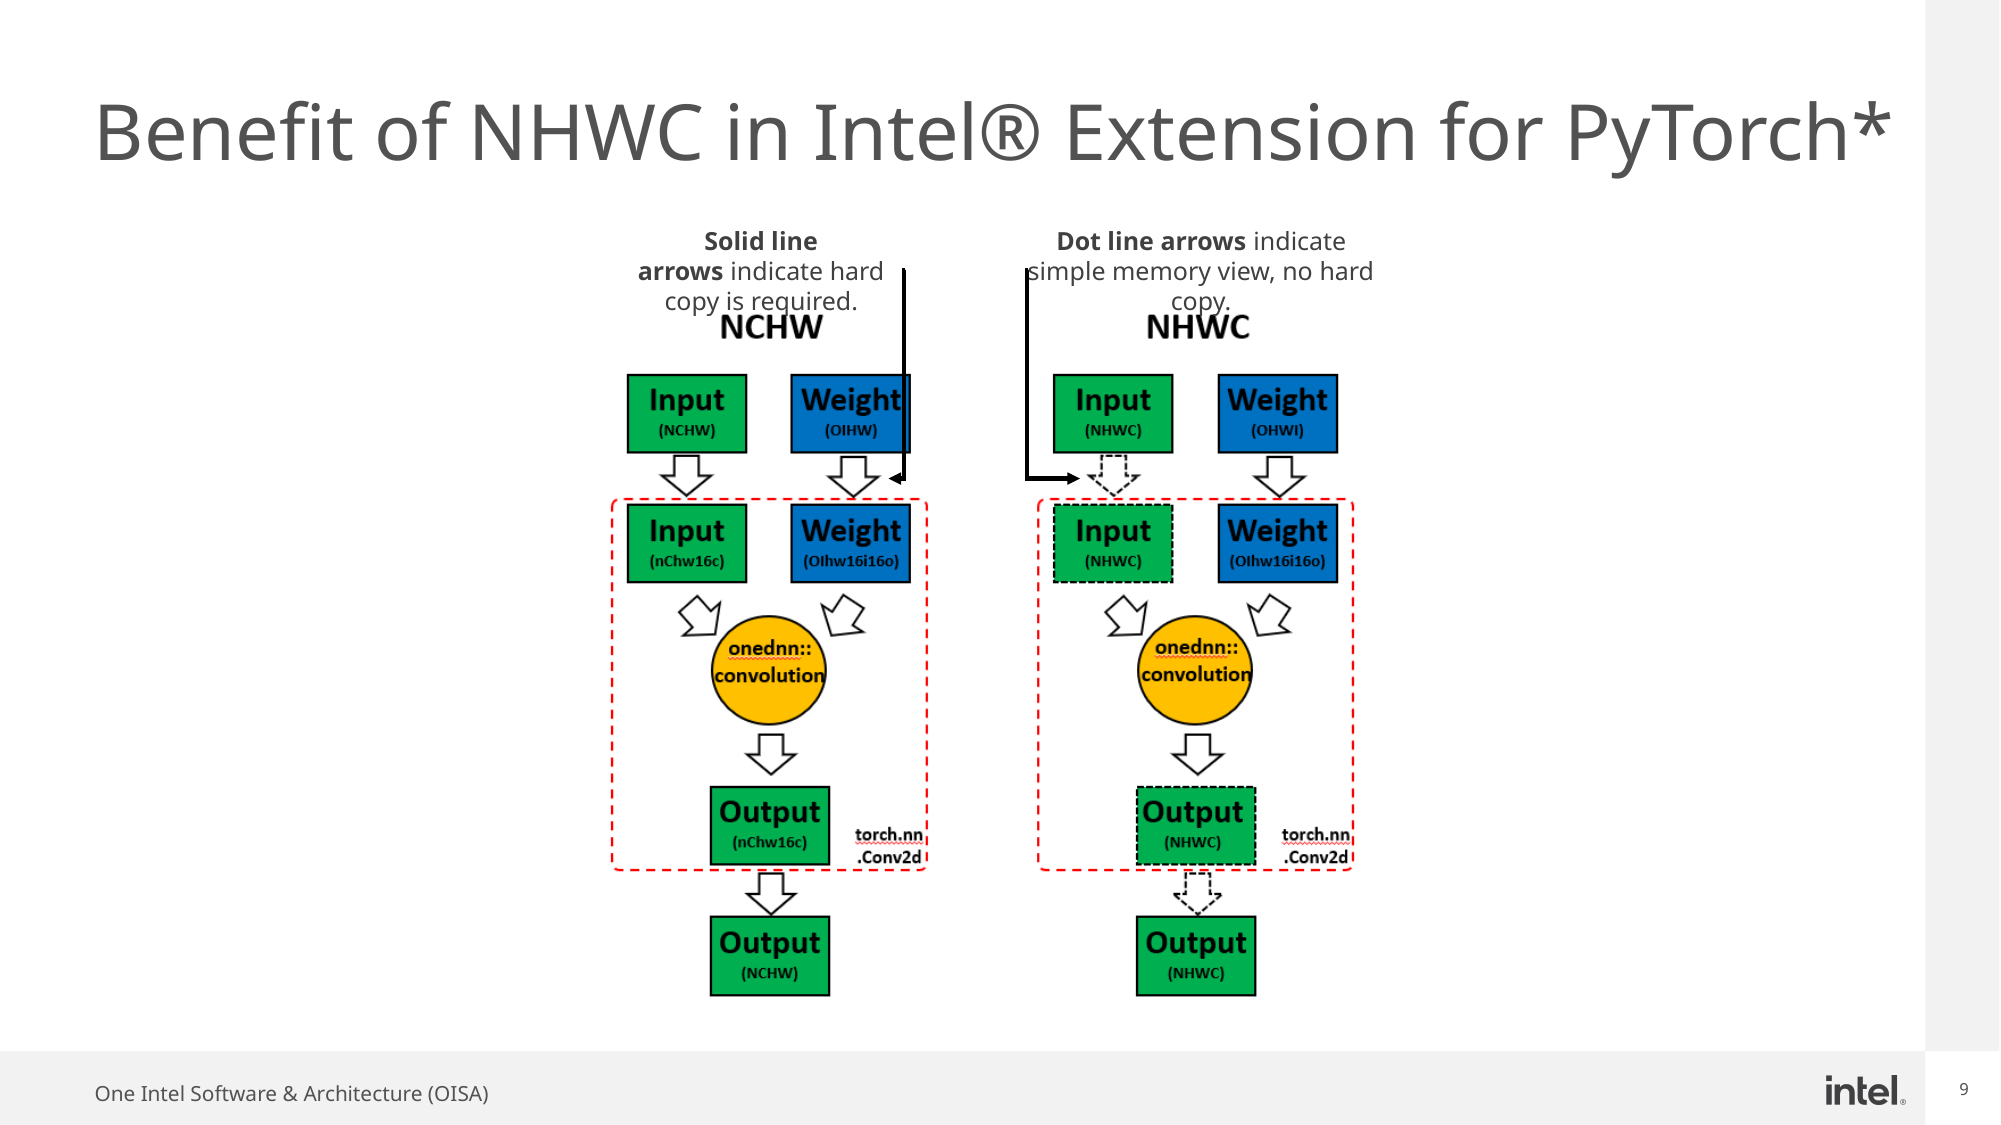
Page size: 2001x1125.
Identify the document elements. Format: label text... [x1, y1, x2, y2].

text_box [1026, 255, 1081, 479]
text_box Dot line arrows indicate simple memory view, no hard copy. [1027, 225, 1376, 292]
picture [1826, 1075, 1906, 1105]
picture [585, 292, 1415, 1010]
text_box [888, 255, 905, 479]
text_box Solid line arrows indicate hard copy is required. [618, 225, 905, 292]
title Benefit of NHWC in Intel® Extension for PyTorch* [93, 93, 1901, 251]
